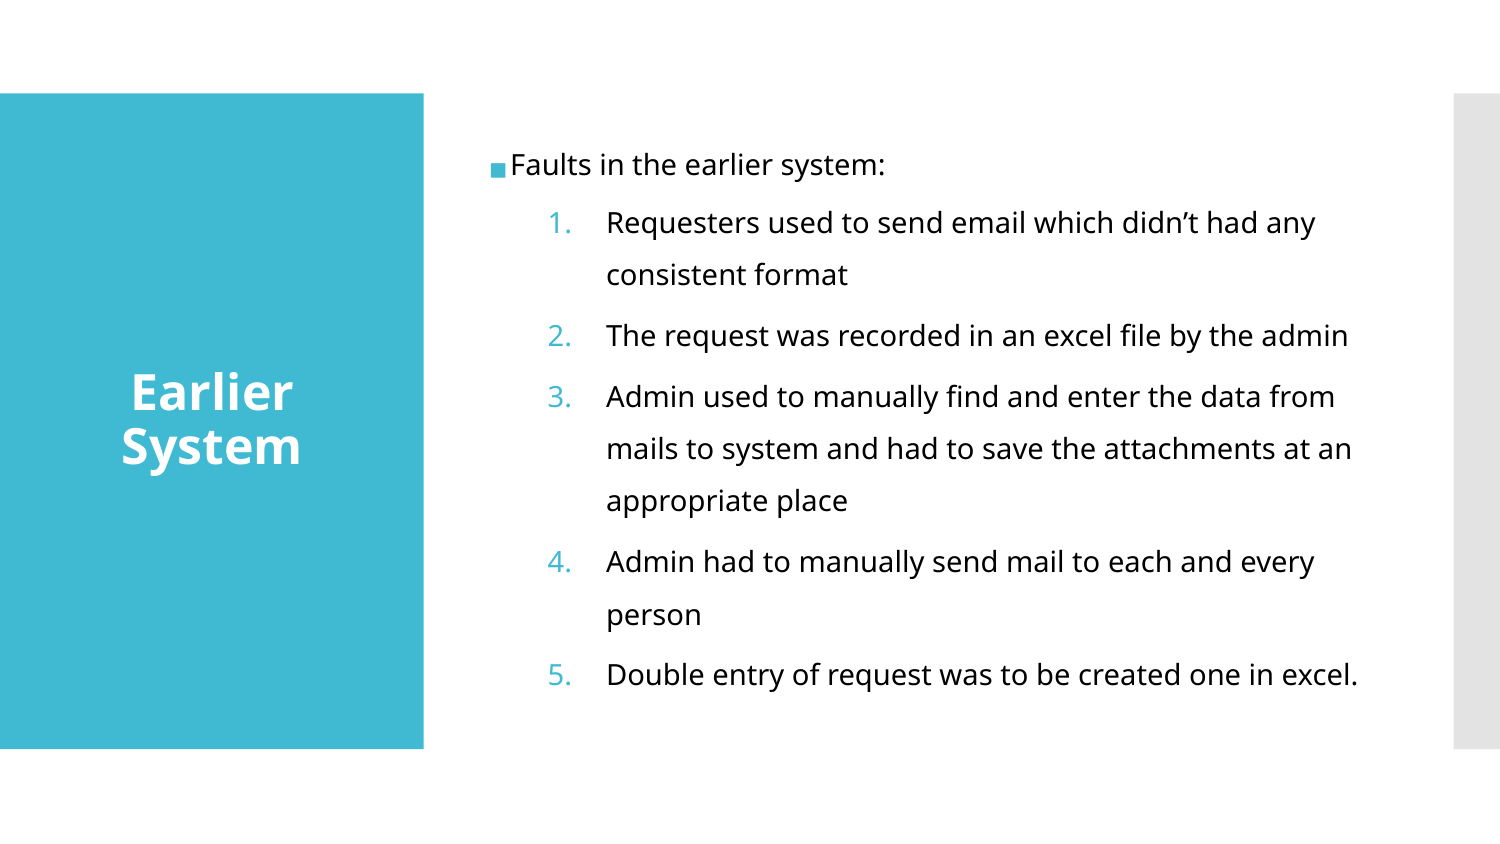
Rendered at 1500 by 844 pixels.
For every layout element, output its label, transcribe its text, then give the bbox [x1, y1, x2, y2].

list Faults in the earlier system: Requesters used to send email which didn’t had any consistent format The request was recorded in an excel file by the admin Admin used to manually find and enter the data from mails to system and had to save the attachments at an appropriate place Admin had to manually send mail to each and every person Double entry of request was to be created one in excel. [476, 106, 1376, 737]
title Earlier System [31, 138, 394, 705]
